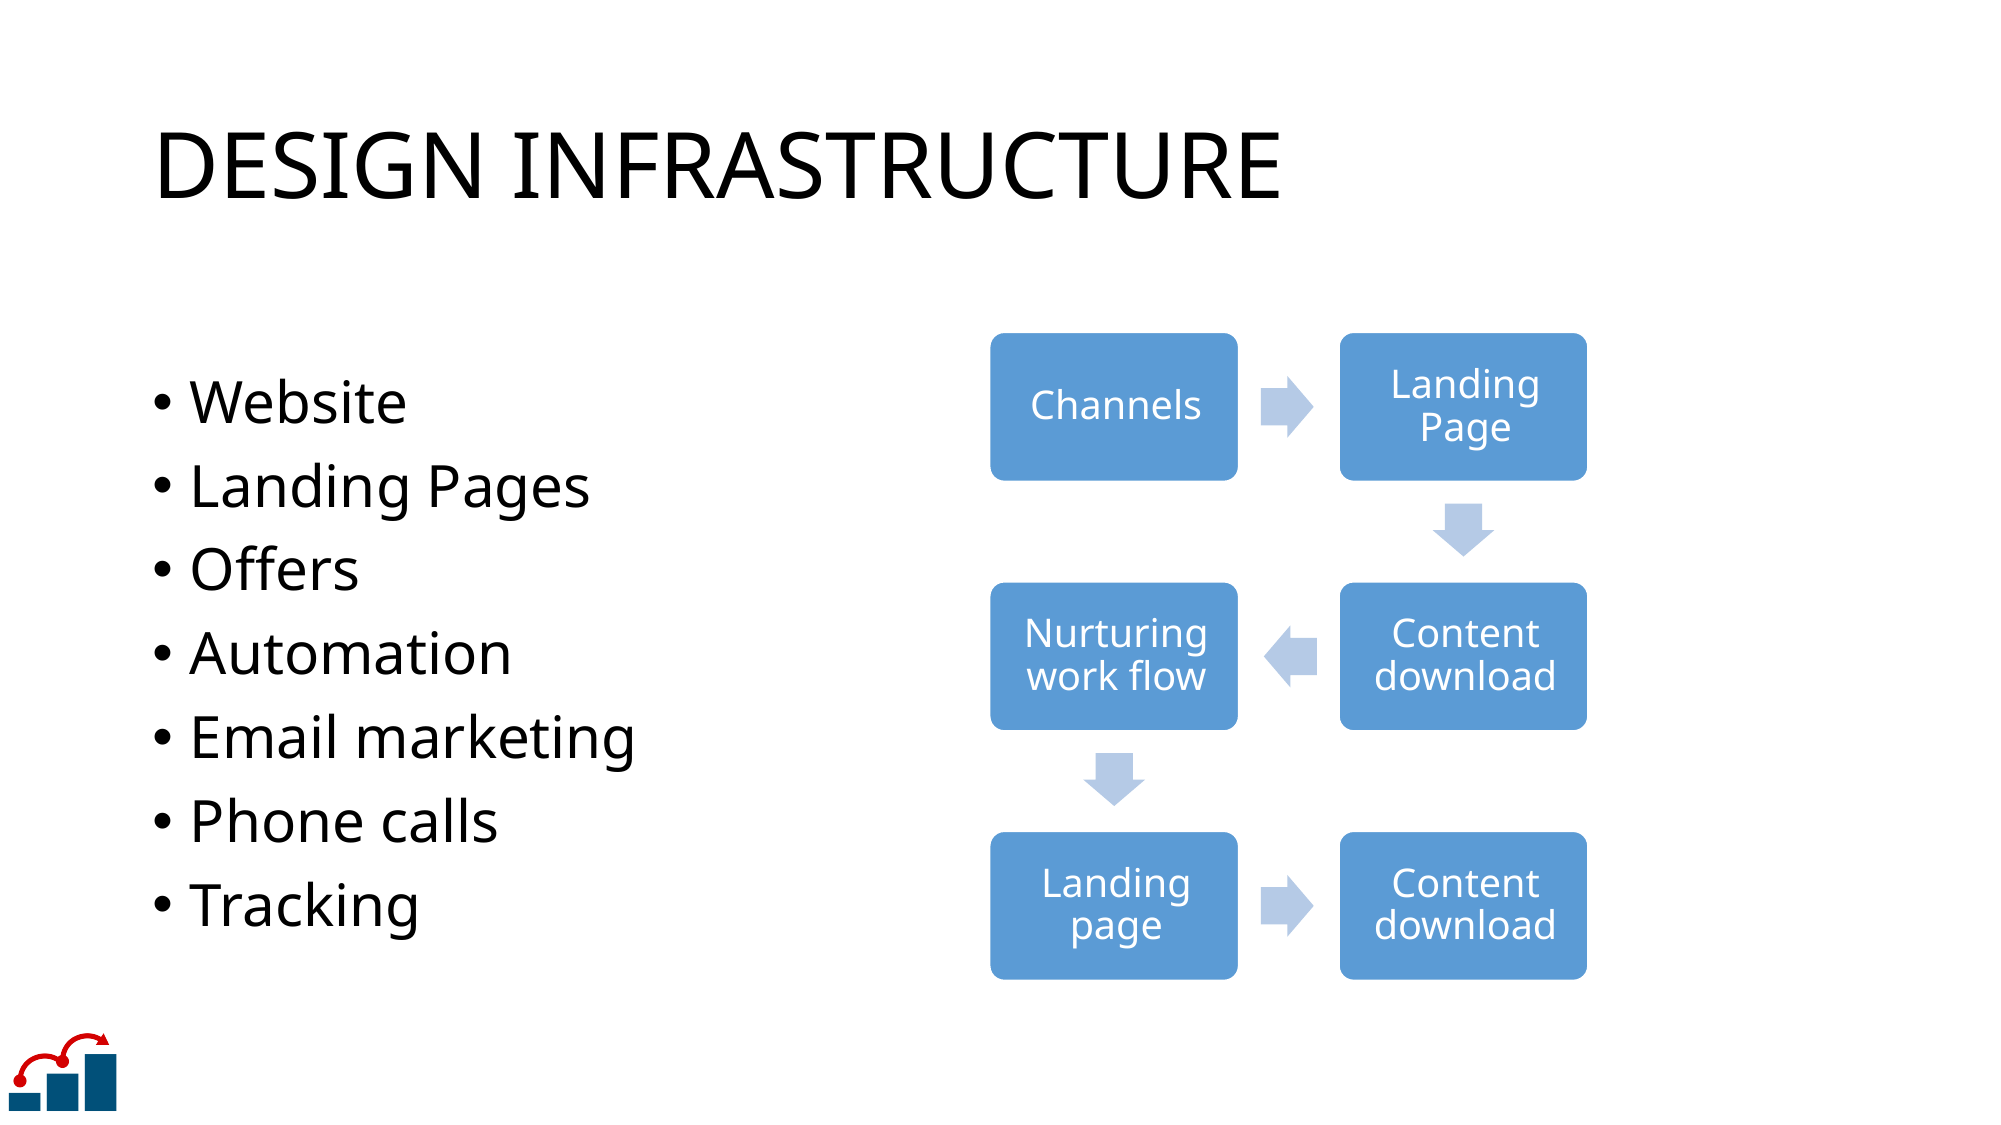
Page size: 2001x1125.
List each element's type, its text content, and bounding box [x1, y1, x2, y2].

list Website Landing Pages Offers Automation Email marketing Phone calls Tracking [137, 365, 817, 948]
title DESIGN INFRASTRUCTURE [137, 59, 1863, 278]
picture [0, 1025, 125, 1125]
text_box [817, 331, 1761, 981]
